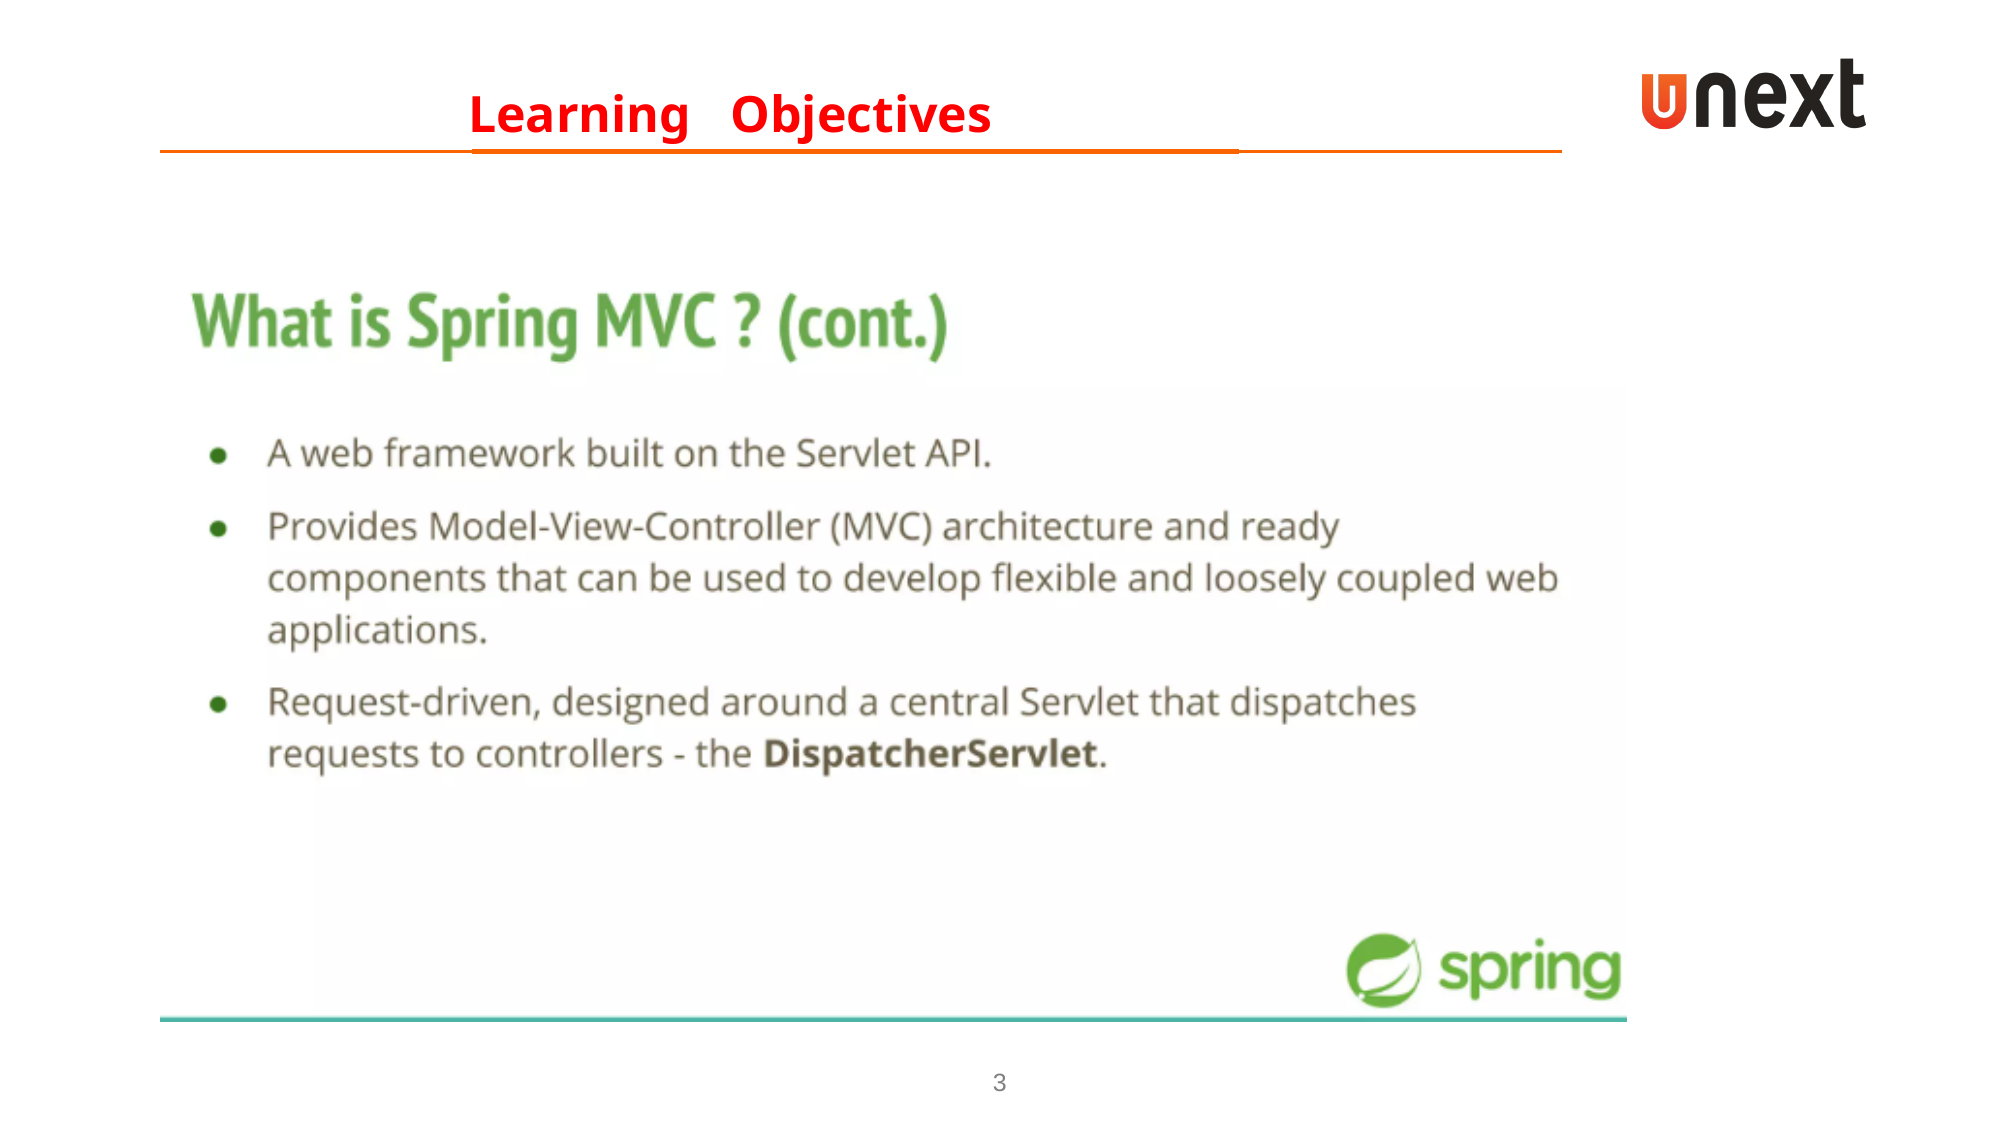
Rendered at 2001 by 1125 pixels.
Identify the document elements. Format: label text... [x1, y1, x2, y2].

picture [1626, 46, 1881, 144]
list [159, 230, 1627, 1022]
title Learning Objectives [453, 80, 1393, 150]
